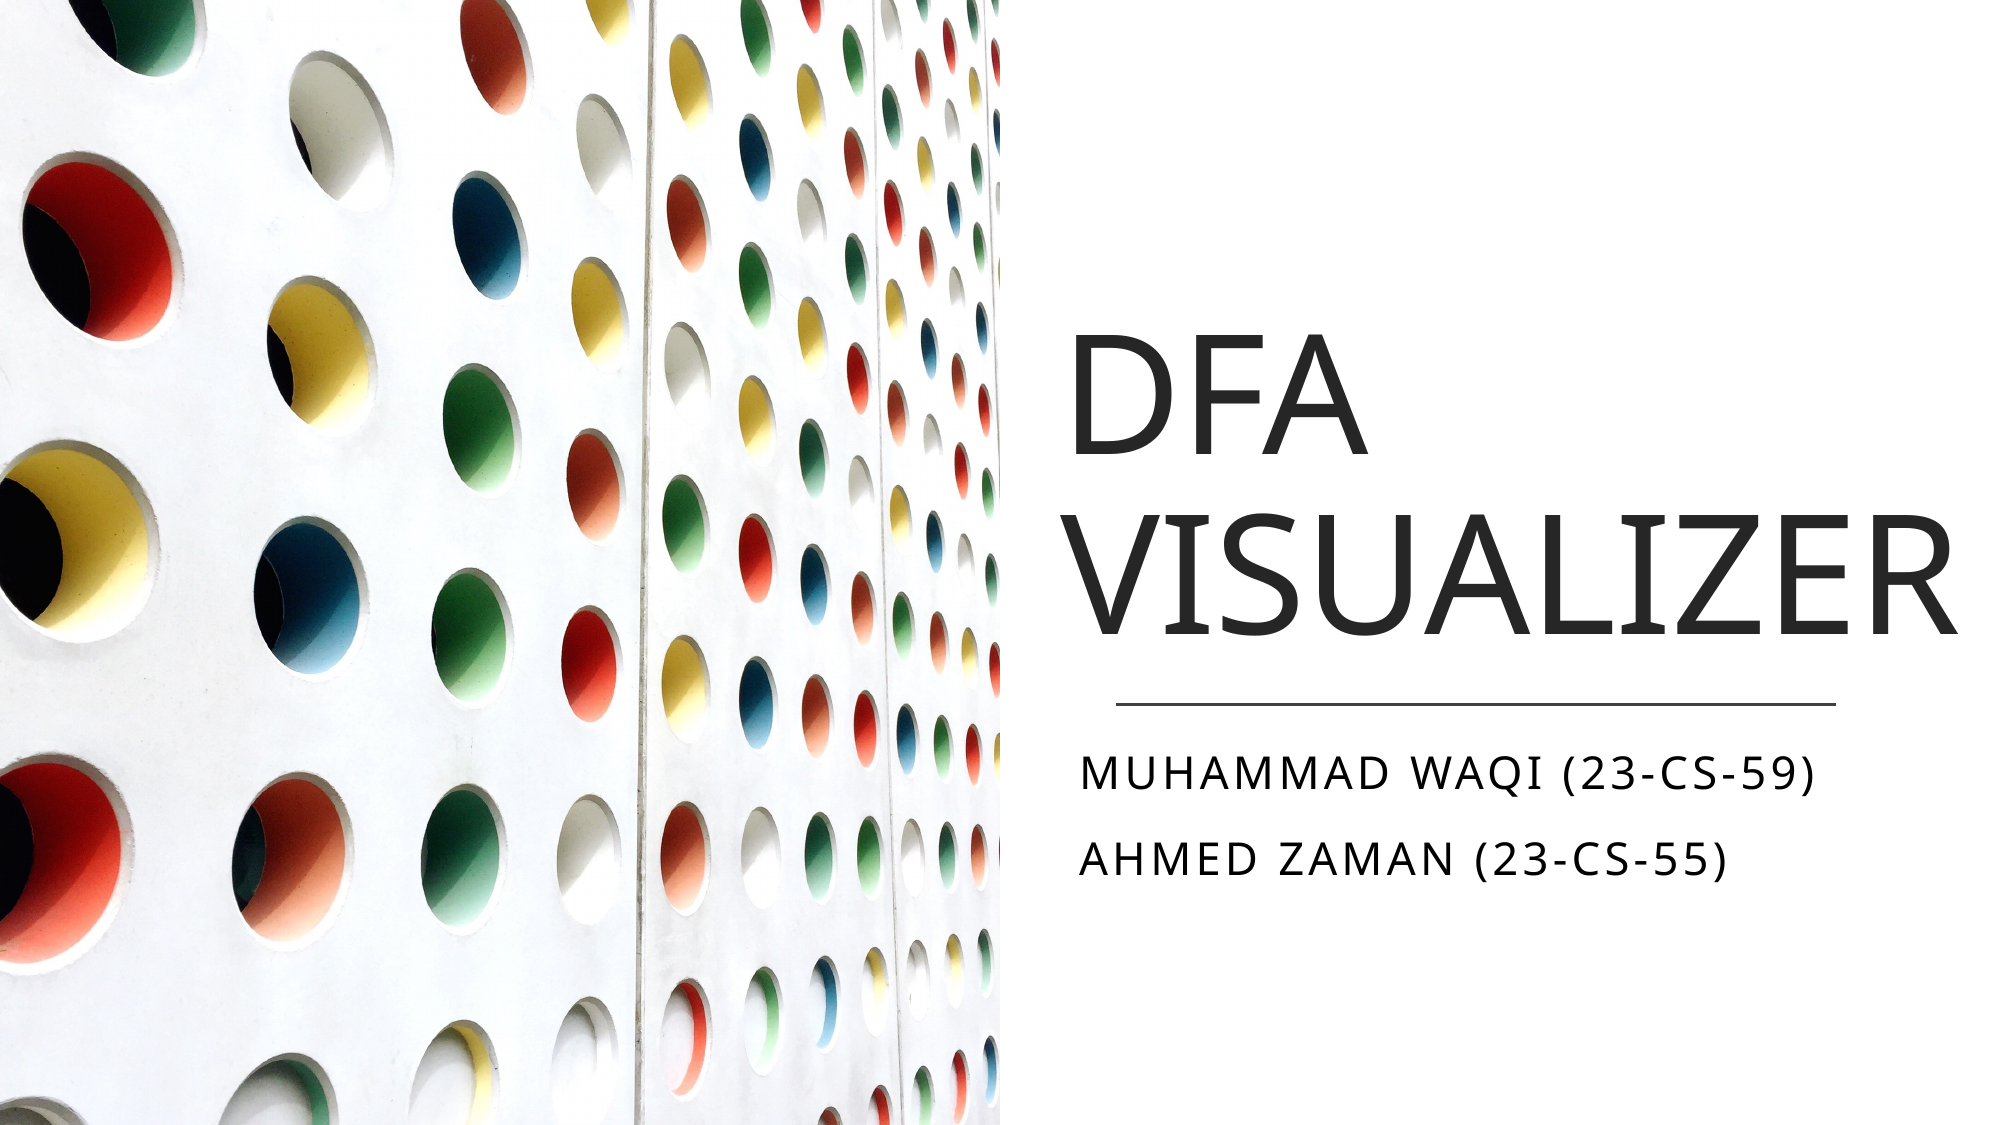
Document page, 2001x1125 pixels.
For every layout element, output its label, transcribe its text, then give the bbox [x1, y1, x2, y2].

text_box [1006, 0, 2000, 1125]
title DFA VISUALIZER [1045, 104, 1988, 679]
subtitle Muhammad waqi (23-cs-59) Ahmed zaman (23-cs-55) [1064, 730, 1889, 935]
picture [0, 0, 1001, 1125]
